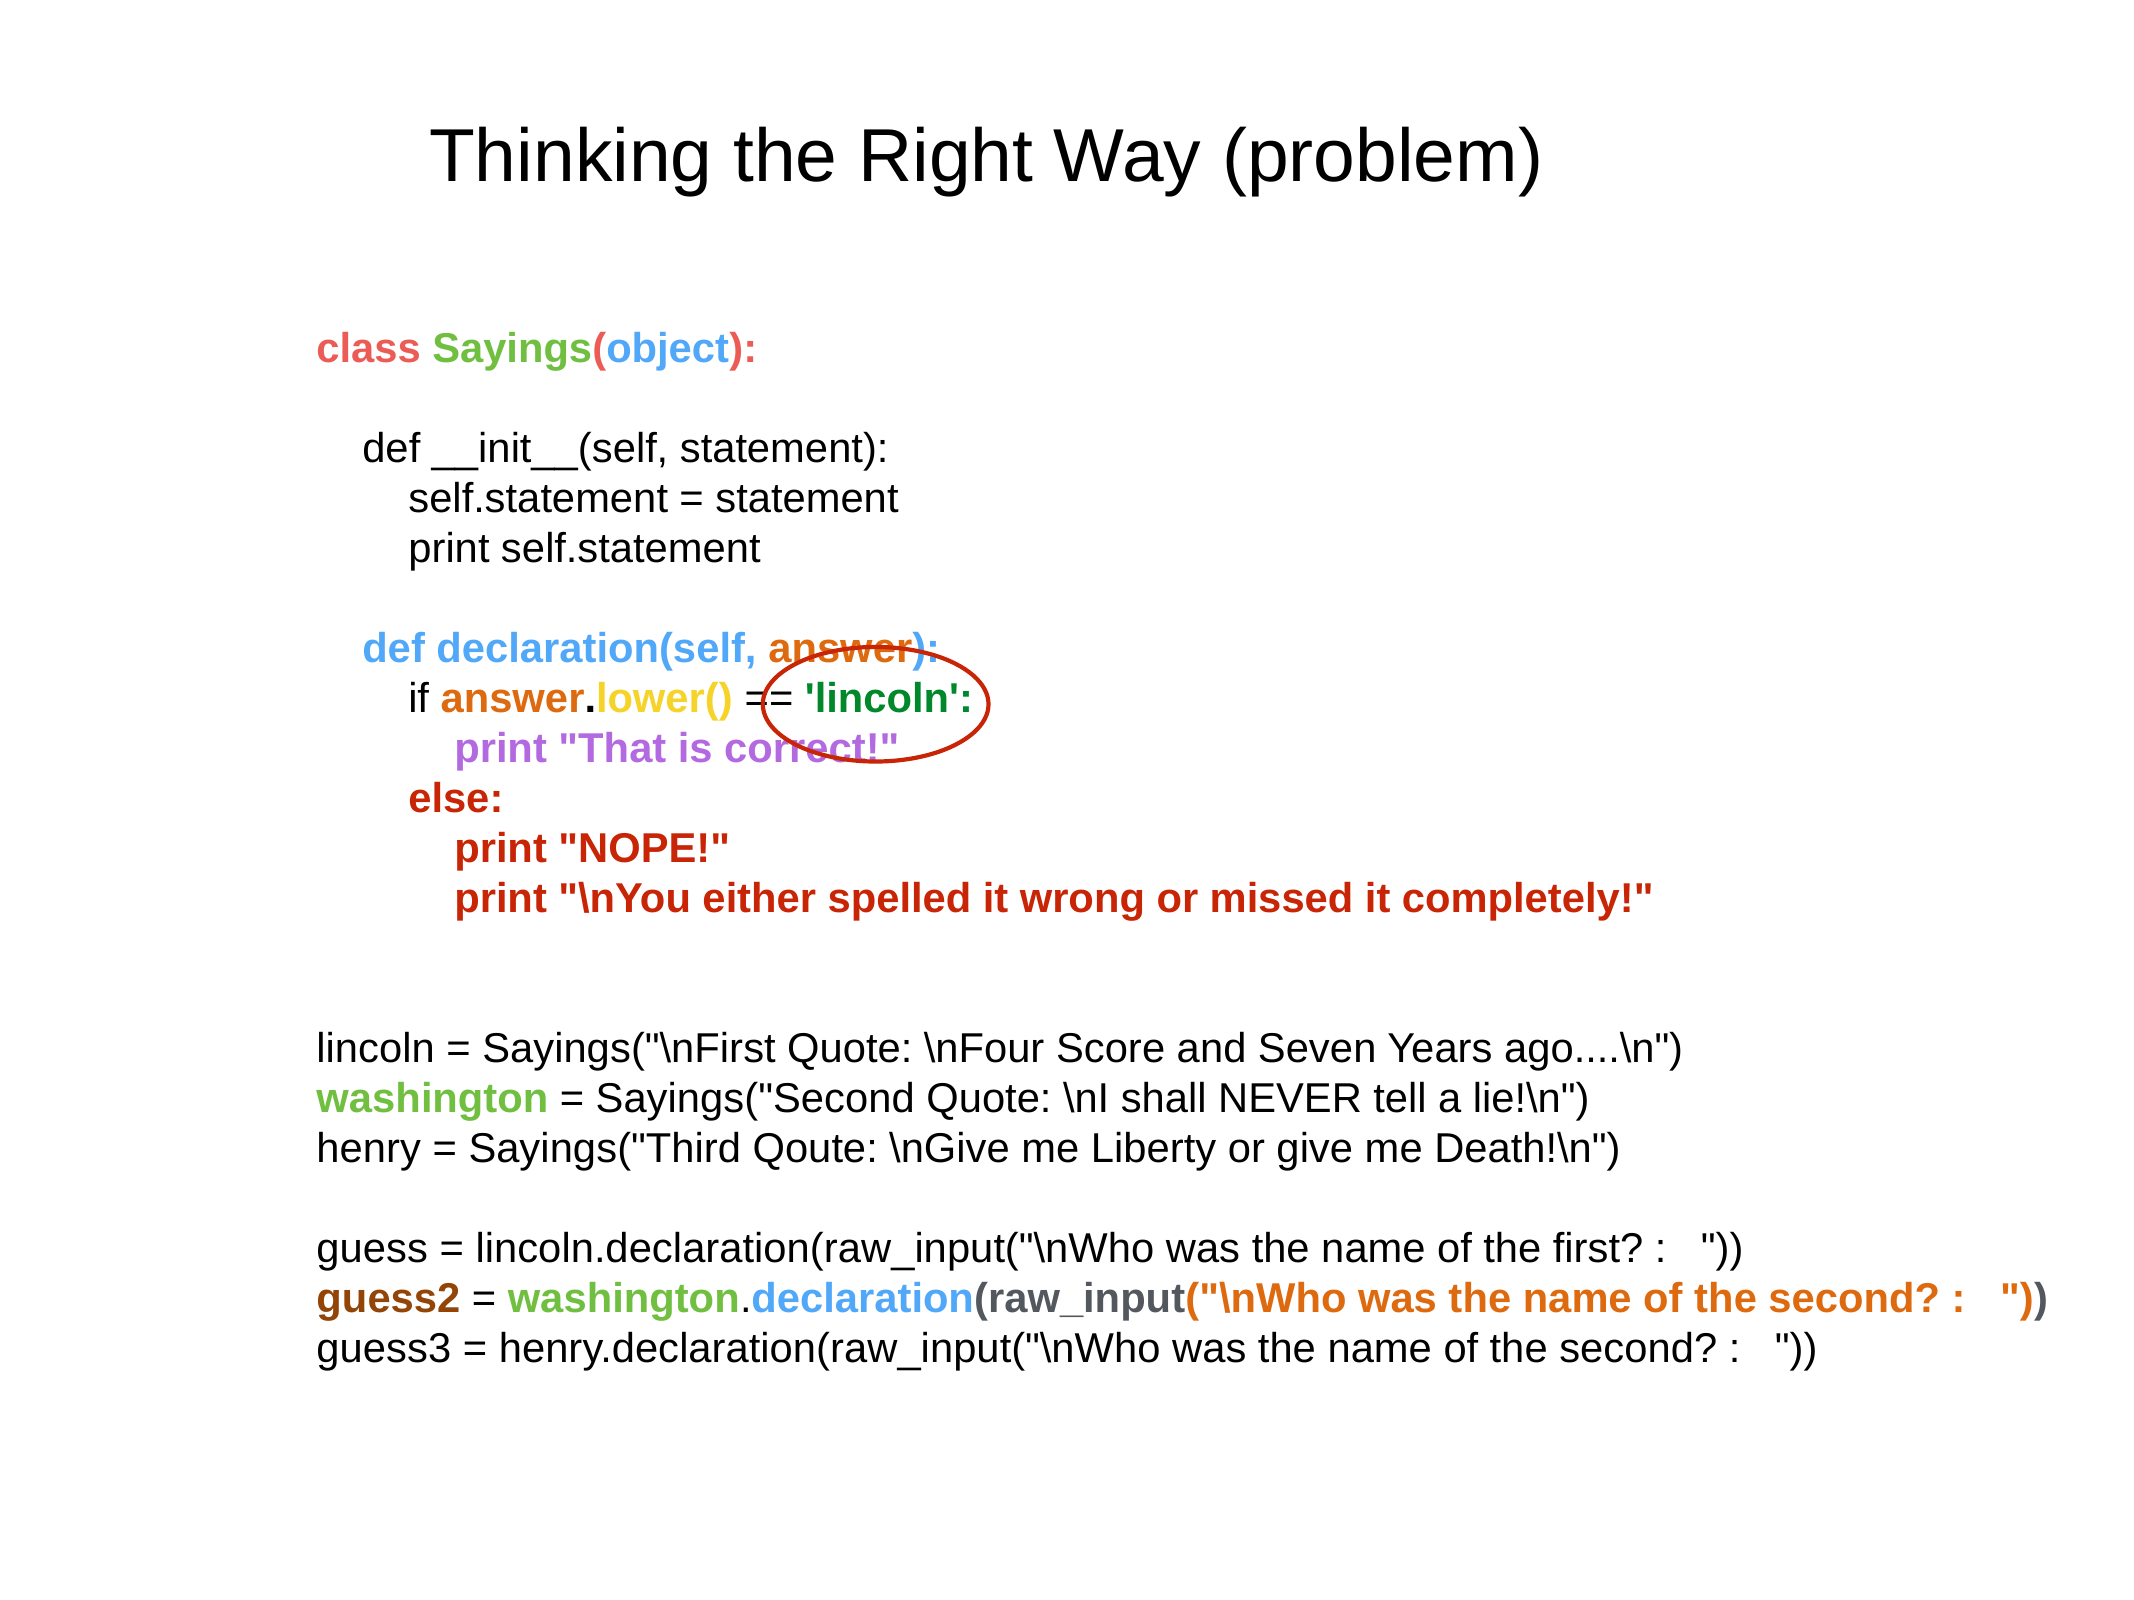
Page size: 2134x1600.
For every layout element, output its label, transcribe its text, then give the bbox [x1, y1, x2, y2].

text_box class Sayings(object): def __init__(self, statement): self.statement = statement print self.statement def declaration(self, answer): if answer.lower() == 'lincoln': print "That is correct!" else: print "NOPE!" print "\nYou either spelled it wrong or missed it completely!" lincoln = Sayings("\nFirst Quote: \nFour Score and Seven Years ago....\n") washington = Sayings("Second Quote: \nI shall NEVER tell a lie!\n") henry = Sayings("Third Qoute: \nGive me Liberty or give me Death!\n") guess = lincoln.declaration(raw_input("\nWho was the name of the first? : ")) guess2 = washington.declaration(raw_input("\nWho was the name of the second? : ")) guess3 = henry.declaration(raw_input("\nWho was the name of the second? : ")) [308, 312, 2057, 1380]
text_box Thinking the Right Way (problem) [420, 97, 1553, 205]
text_box [762, 646, 989, 762]
